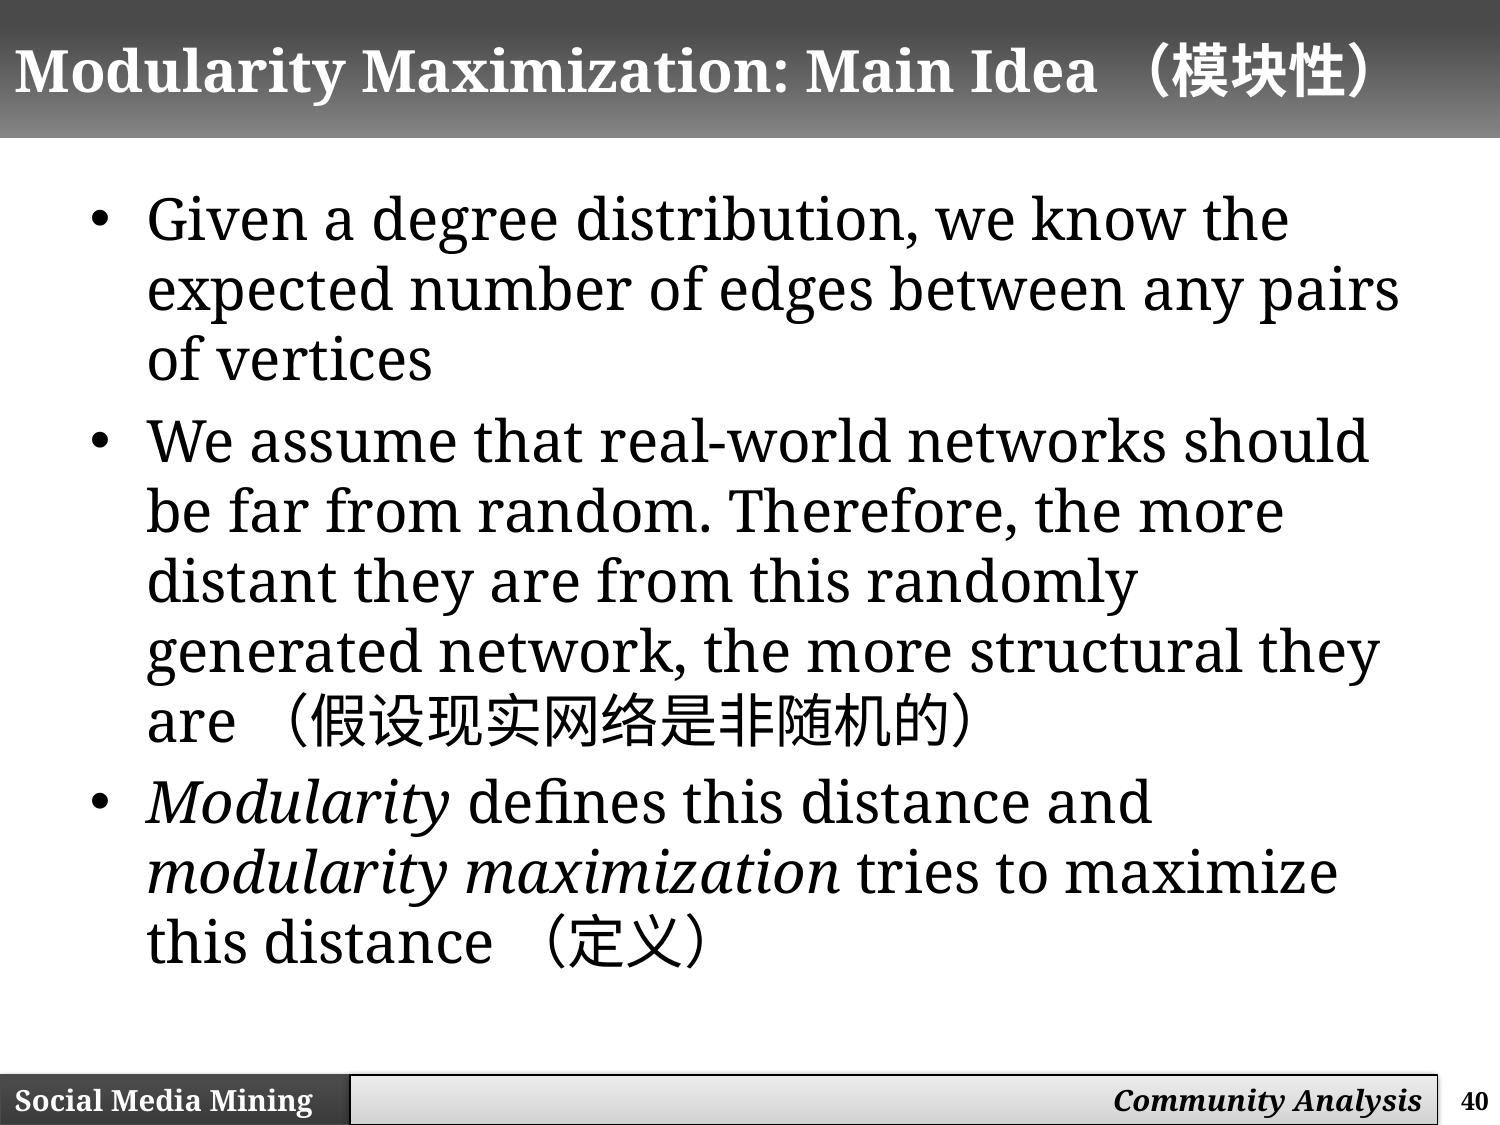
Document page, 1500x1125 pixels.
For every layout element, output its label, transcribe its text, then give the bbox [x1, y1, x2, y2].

list Given a degree distribution, we know the expected number of edges between any pairs of vertices We assume that real-world networks should be far from random. Therefore, the more distant they are from this randomly generated network, the more structural they are（假设现实网络是非随机的） Modularity defines this distance and modularity maximization tries to maximize this distance（定义） [75, 174, 1425, 1048]
title Modularity Maximization: Main Idea（模块性） [0, 0, 1500, 138]
